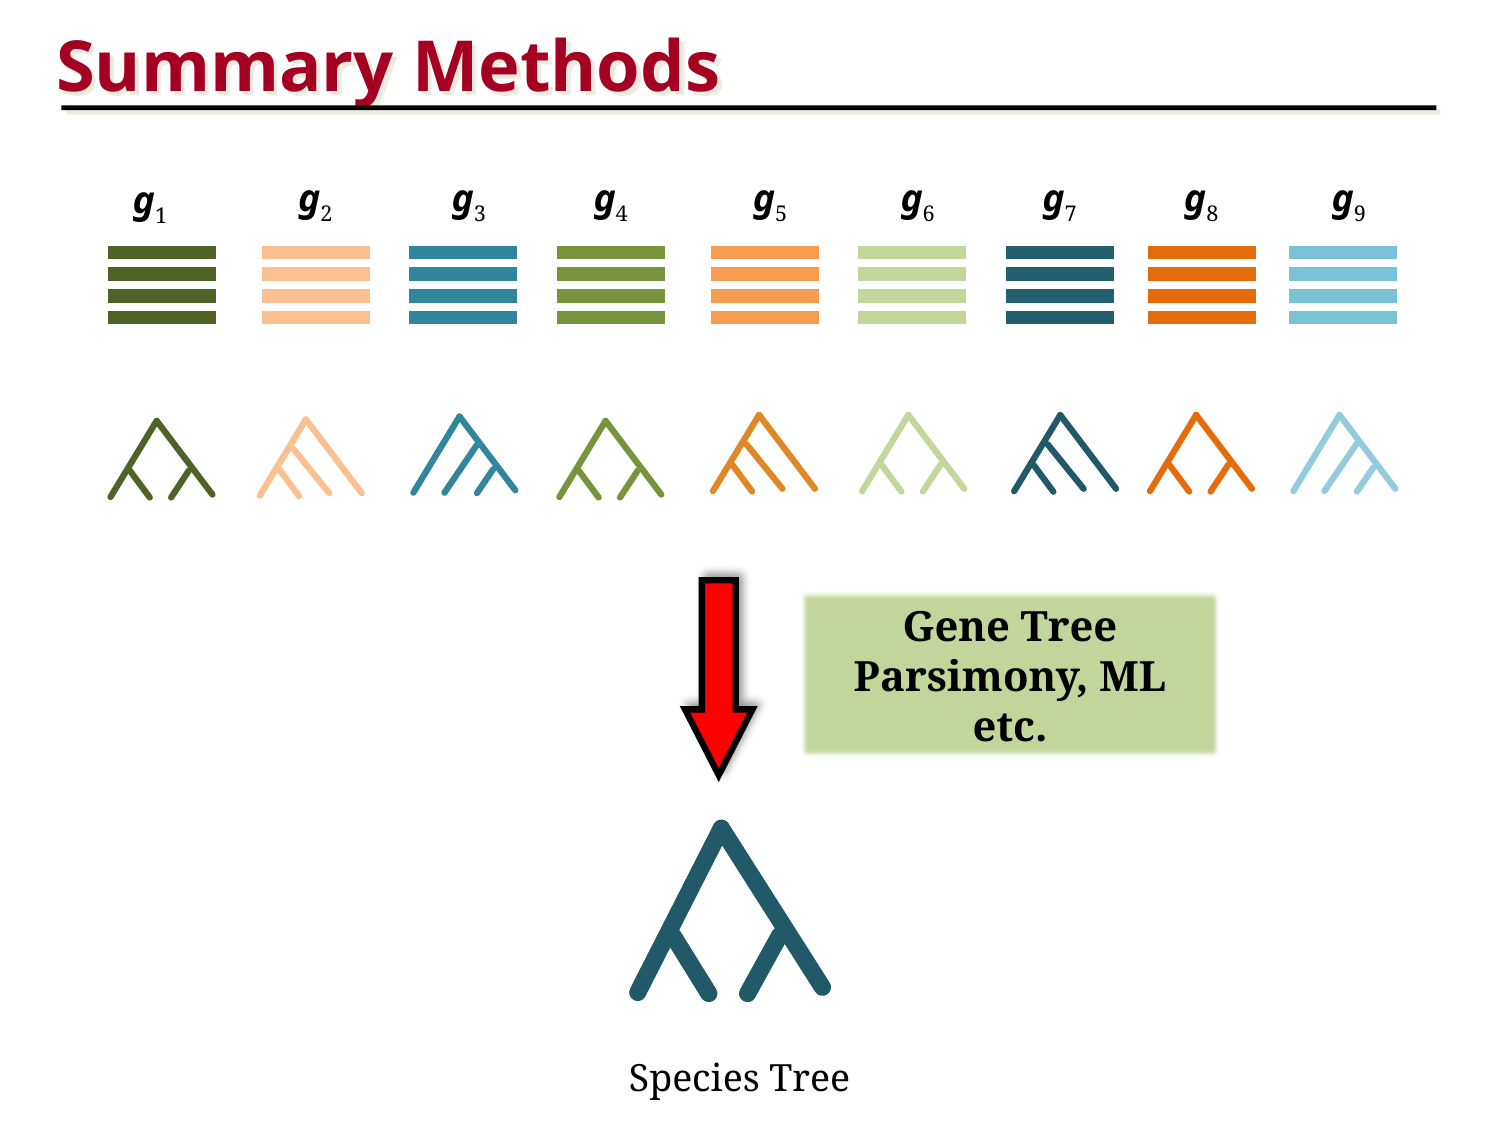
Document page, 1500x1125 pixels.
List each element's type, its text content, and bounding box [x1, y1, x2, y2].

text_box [1149, 414, 1253, 492]
text_box g8 [1169, 166, 1241, 233]
text_box g2 [283, 166, 355, 233]
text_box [855, 243, 969, 327]
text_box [712, 414, 816, 492]
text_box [708, 243, 822, 327]
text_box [559, 420, 662, 498]
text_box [259, 419, 362, 497]
text_box g6 [885, 166, 957, 233]
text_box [407, 243, 520, 327]
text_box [1145, 243, 1259, 327]
text_box g3 [436, 166, 508, 233]
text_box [259, 243, 373, 327]
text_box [637, 828, 823, 994]
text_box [554, 243, 668, 327]
text_box Summary Methods [41, 13, 1394, 114]
text_box g9 [1316, 166, 1388, 233]
text_box g7 [1027, 166, 1099, 233]
text_box g5 [738, 166, 809, 233]
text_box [1013, 414, 1117, 492]
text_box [1287, 243, 1400, 327]
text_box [105, 243, 219, 327]
text_box Species Tree [614, 1046, 916, 1107]
text_box g1 [117, 168, 207, 235]
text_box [413, 416, 516, 494]
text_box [1003, 243, 1117, 327]
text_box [861, 414, 965, 492]
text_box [110, 420, 213, 498]
text_box g4 [578, 166, 650, 233]
text_box [685, 580, 753, 776]
text_box Gene Tree Parsimony, ML etc. [809, 600, 1212, 749]
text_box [1293, 414, 1396, 492]
